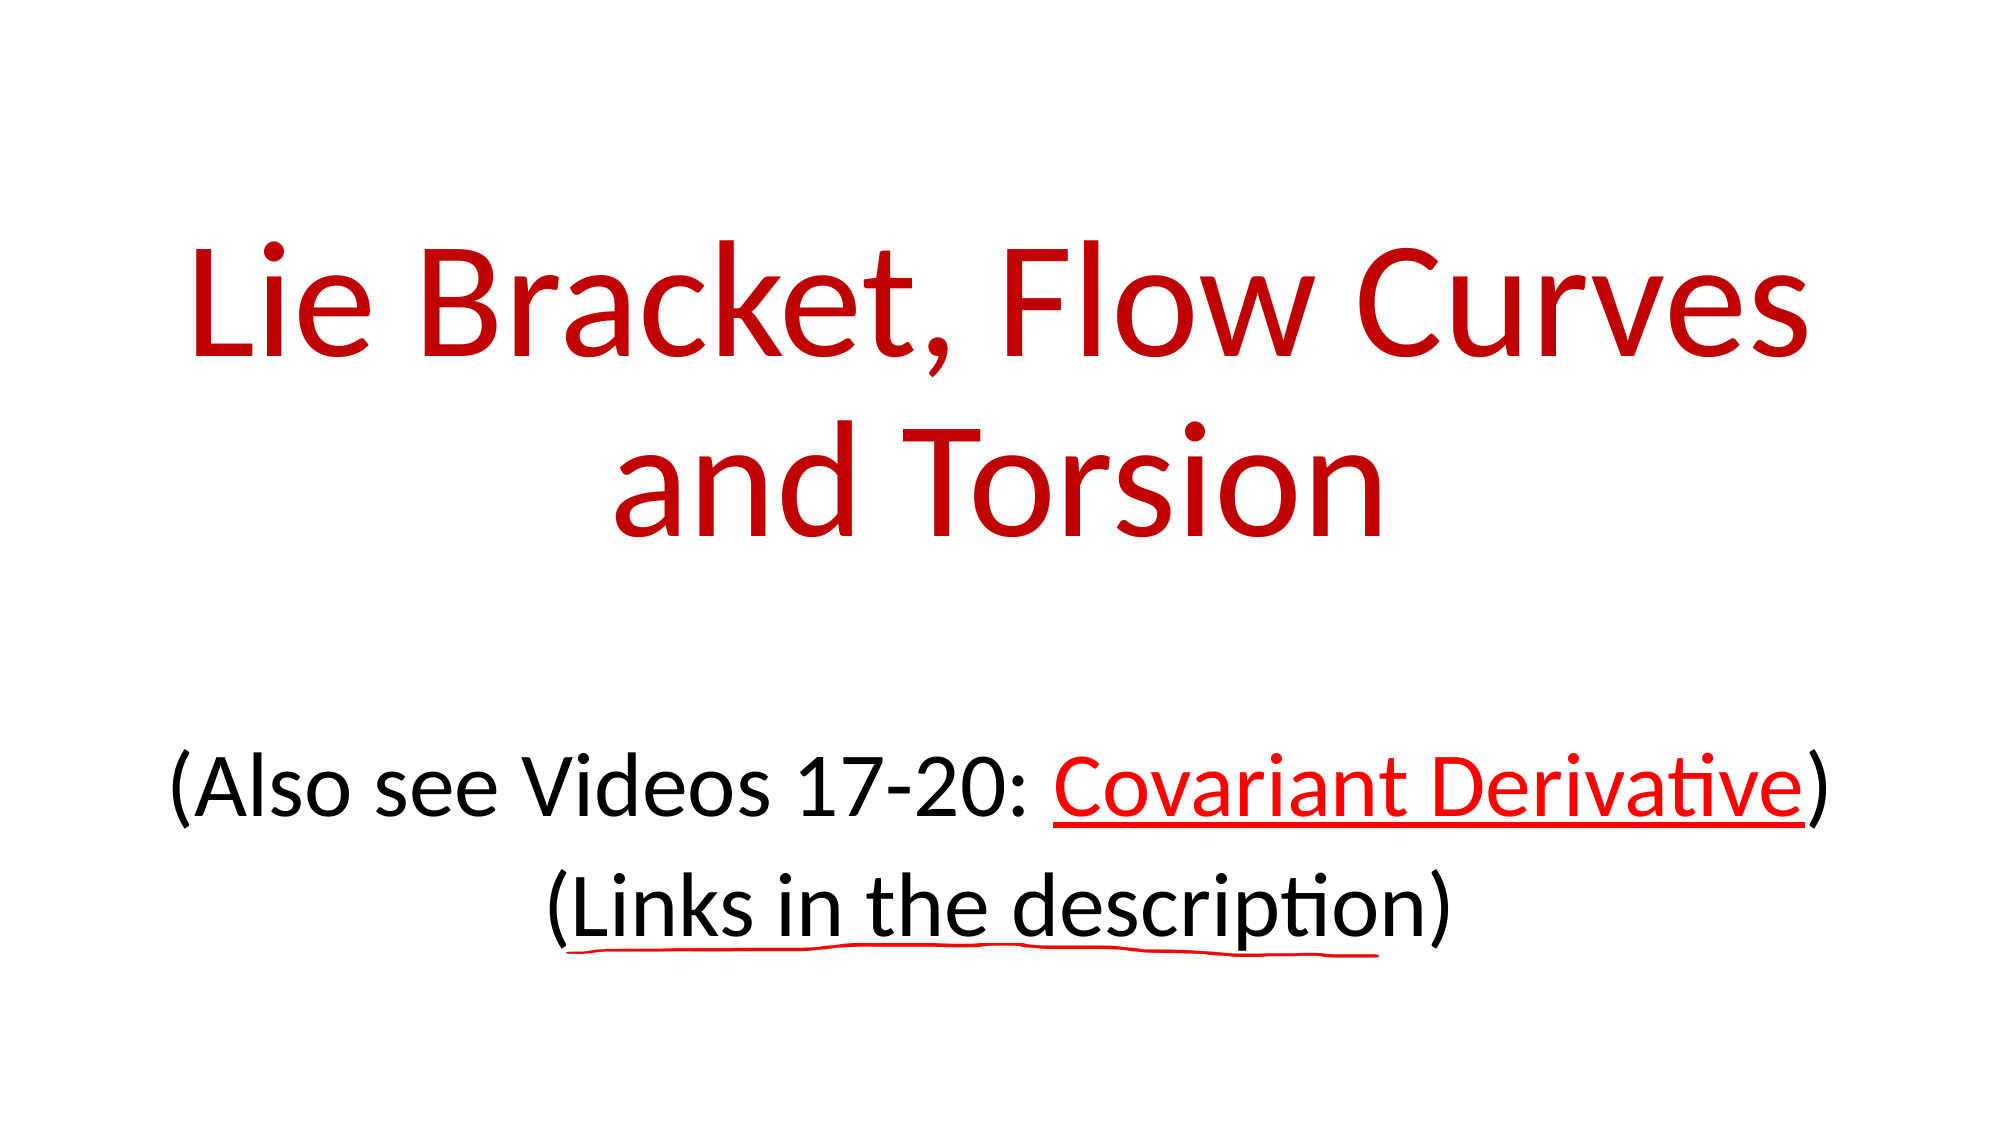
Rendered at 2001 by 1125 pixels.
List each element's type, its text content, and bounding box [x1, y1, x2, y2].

title Lie Bracket, Flow Curves and Torsion [0, 379, 2000, 581]
text_box (Also see Videos 17-20: Covariant Derivative) (Links in the description) [0, 729, 2000, 998]
picture [566, 943, 1388, 964]
